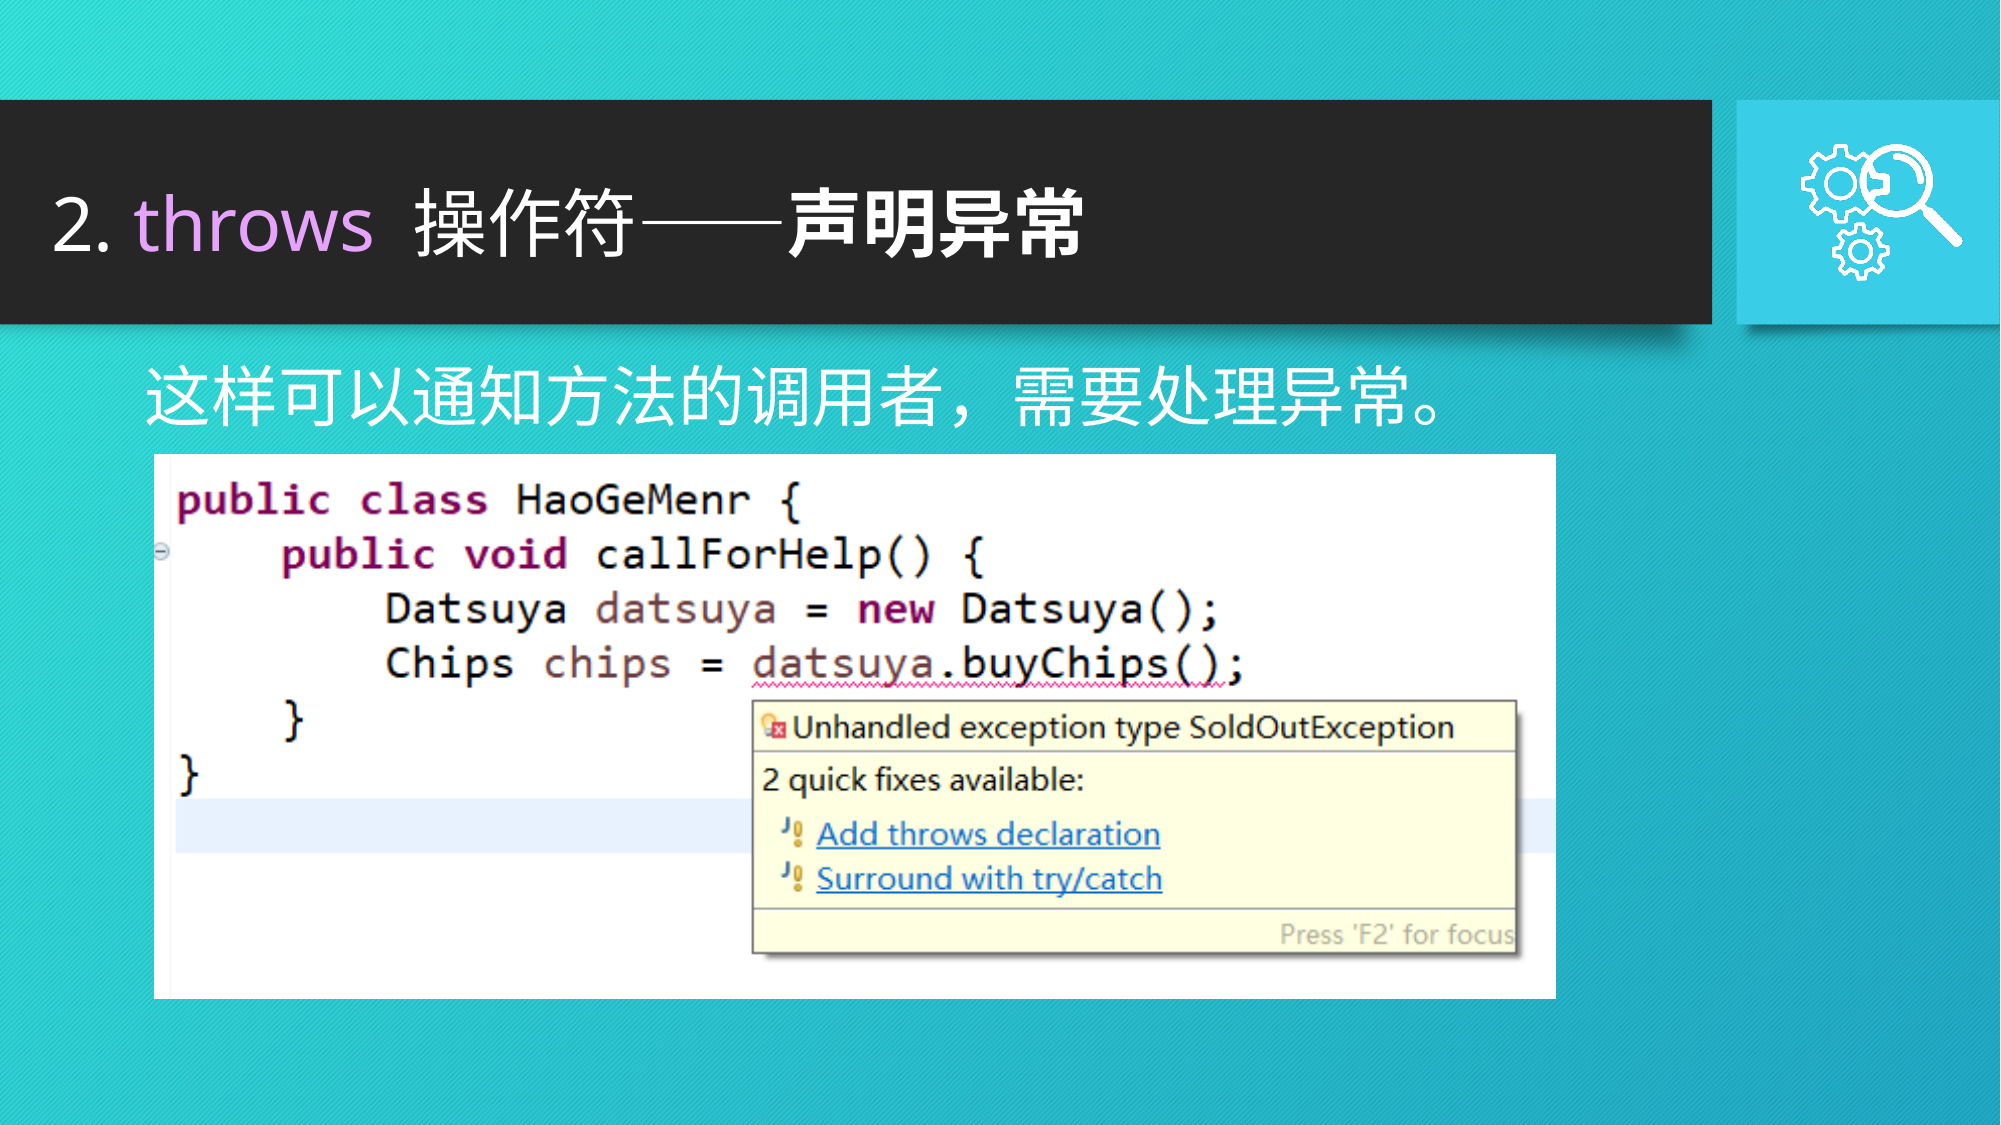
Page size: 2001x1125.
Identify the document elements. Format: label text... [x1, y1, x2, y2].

picture [0, 325, 1713, 376]
picture [154, 454, 1556, 999]
text_box 2. throws 操作符——声明异常 [36, 152, 1229, 302]
text_box 这样可以通知方法的调用者，需要处理异常。 [129, 347, 1636, 442]
picture [1736, 93, 2000, 347]
